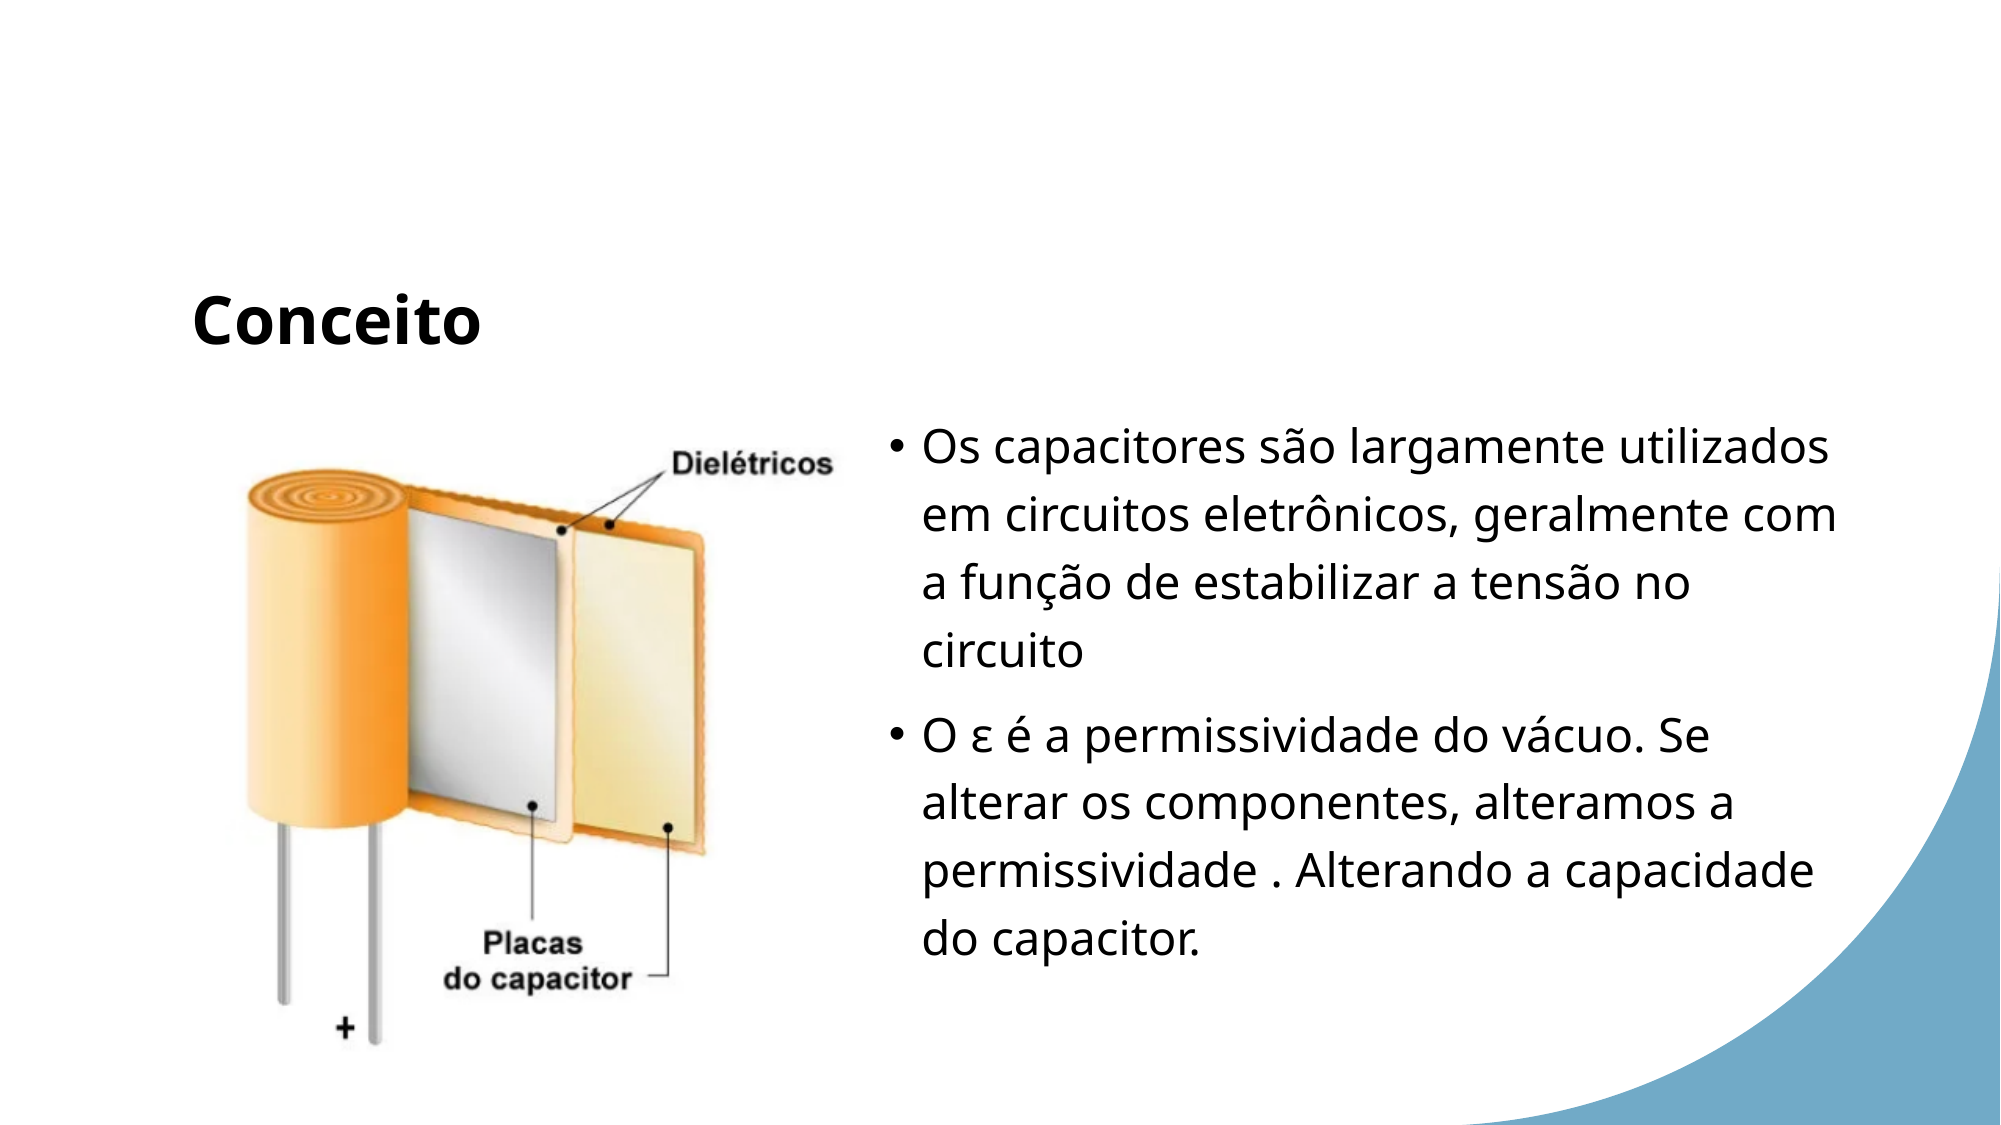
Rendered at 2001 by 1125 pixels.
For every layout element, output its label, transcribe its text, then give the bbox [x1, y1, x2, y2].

title Conceito [176, 118, 1809, 366]
text_box Os capacitores são largamente utilizados em circuitos eletrônicos, geralmente com a função de estabilizar a tensão no circuito O ε é a permissividade do vácuo. Se alterar os componentes, alteramos a permissividade . Alterando a capacidade do capacitor. [887, 398, 1867, 975]
picture [176, 365, 887, 1118]
